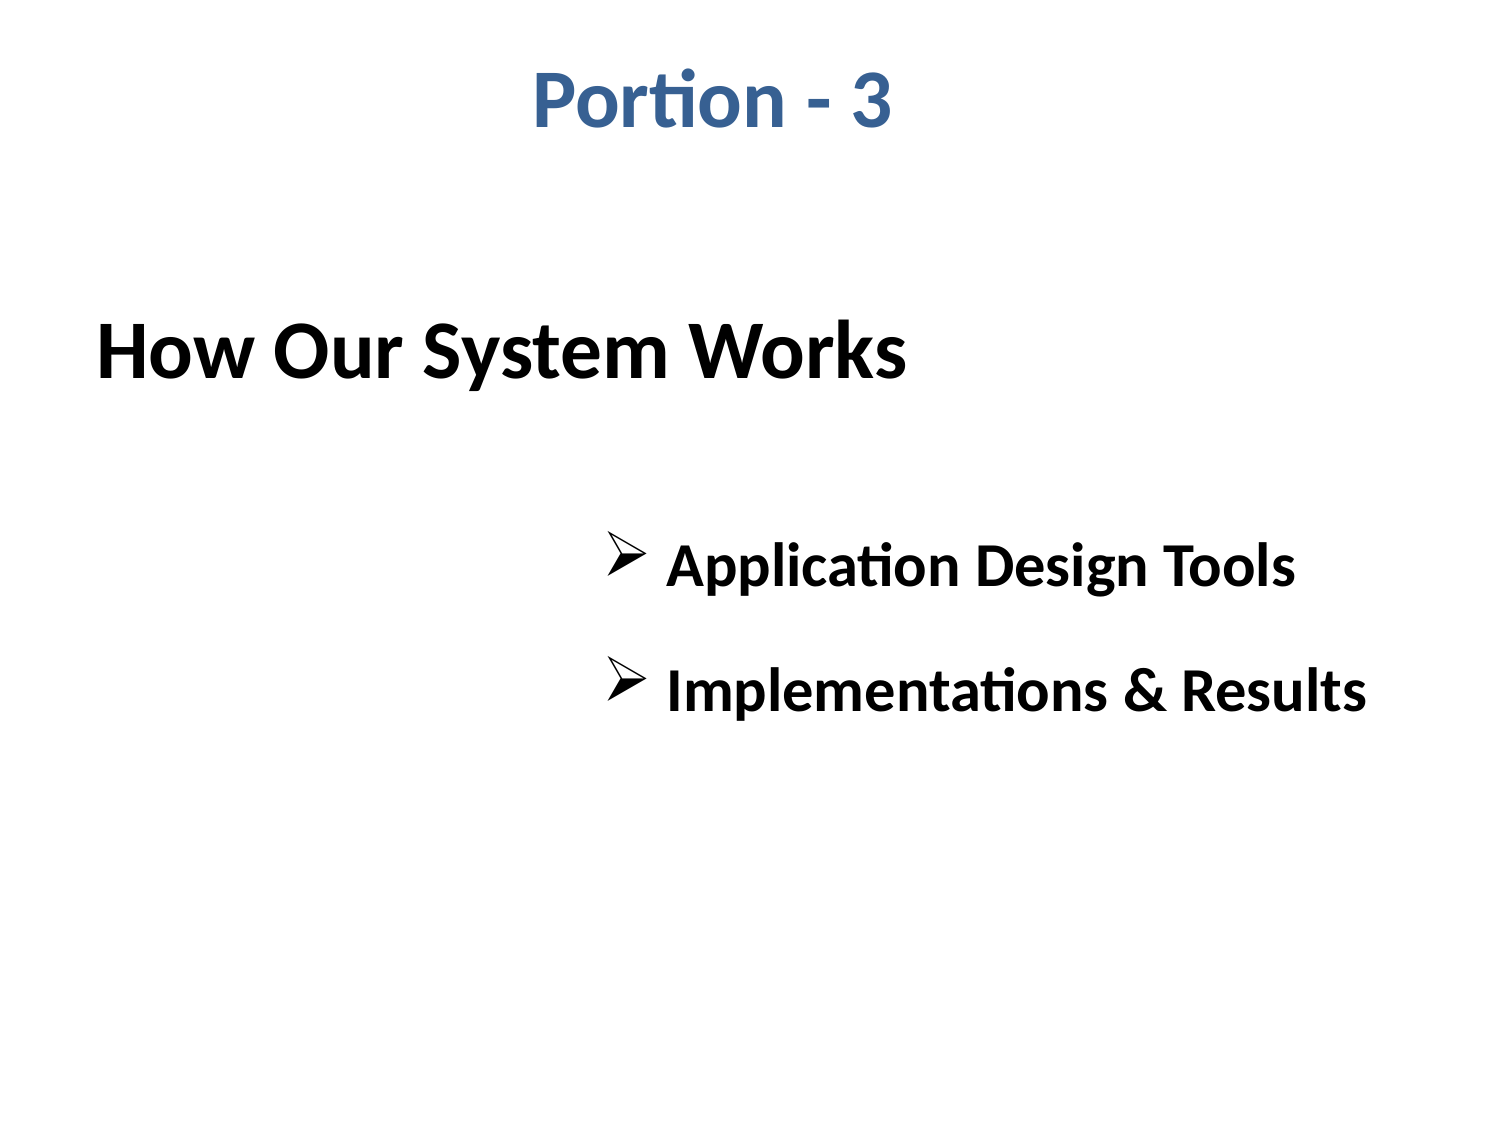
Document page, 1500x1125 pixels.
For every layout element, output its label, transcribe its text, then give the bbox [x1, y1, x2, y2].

title Portion - 3 [37, 0, 1388, 188]
list How Our System Works Application Design Tools Implementations & Results [62, 287, 1438, 1000]
